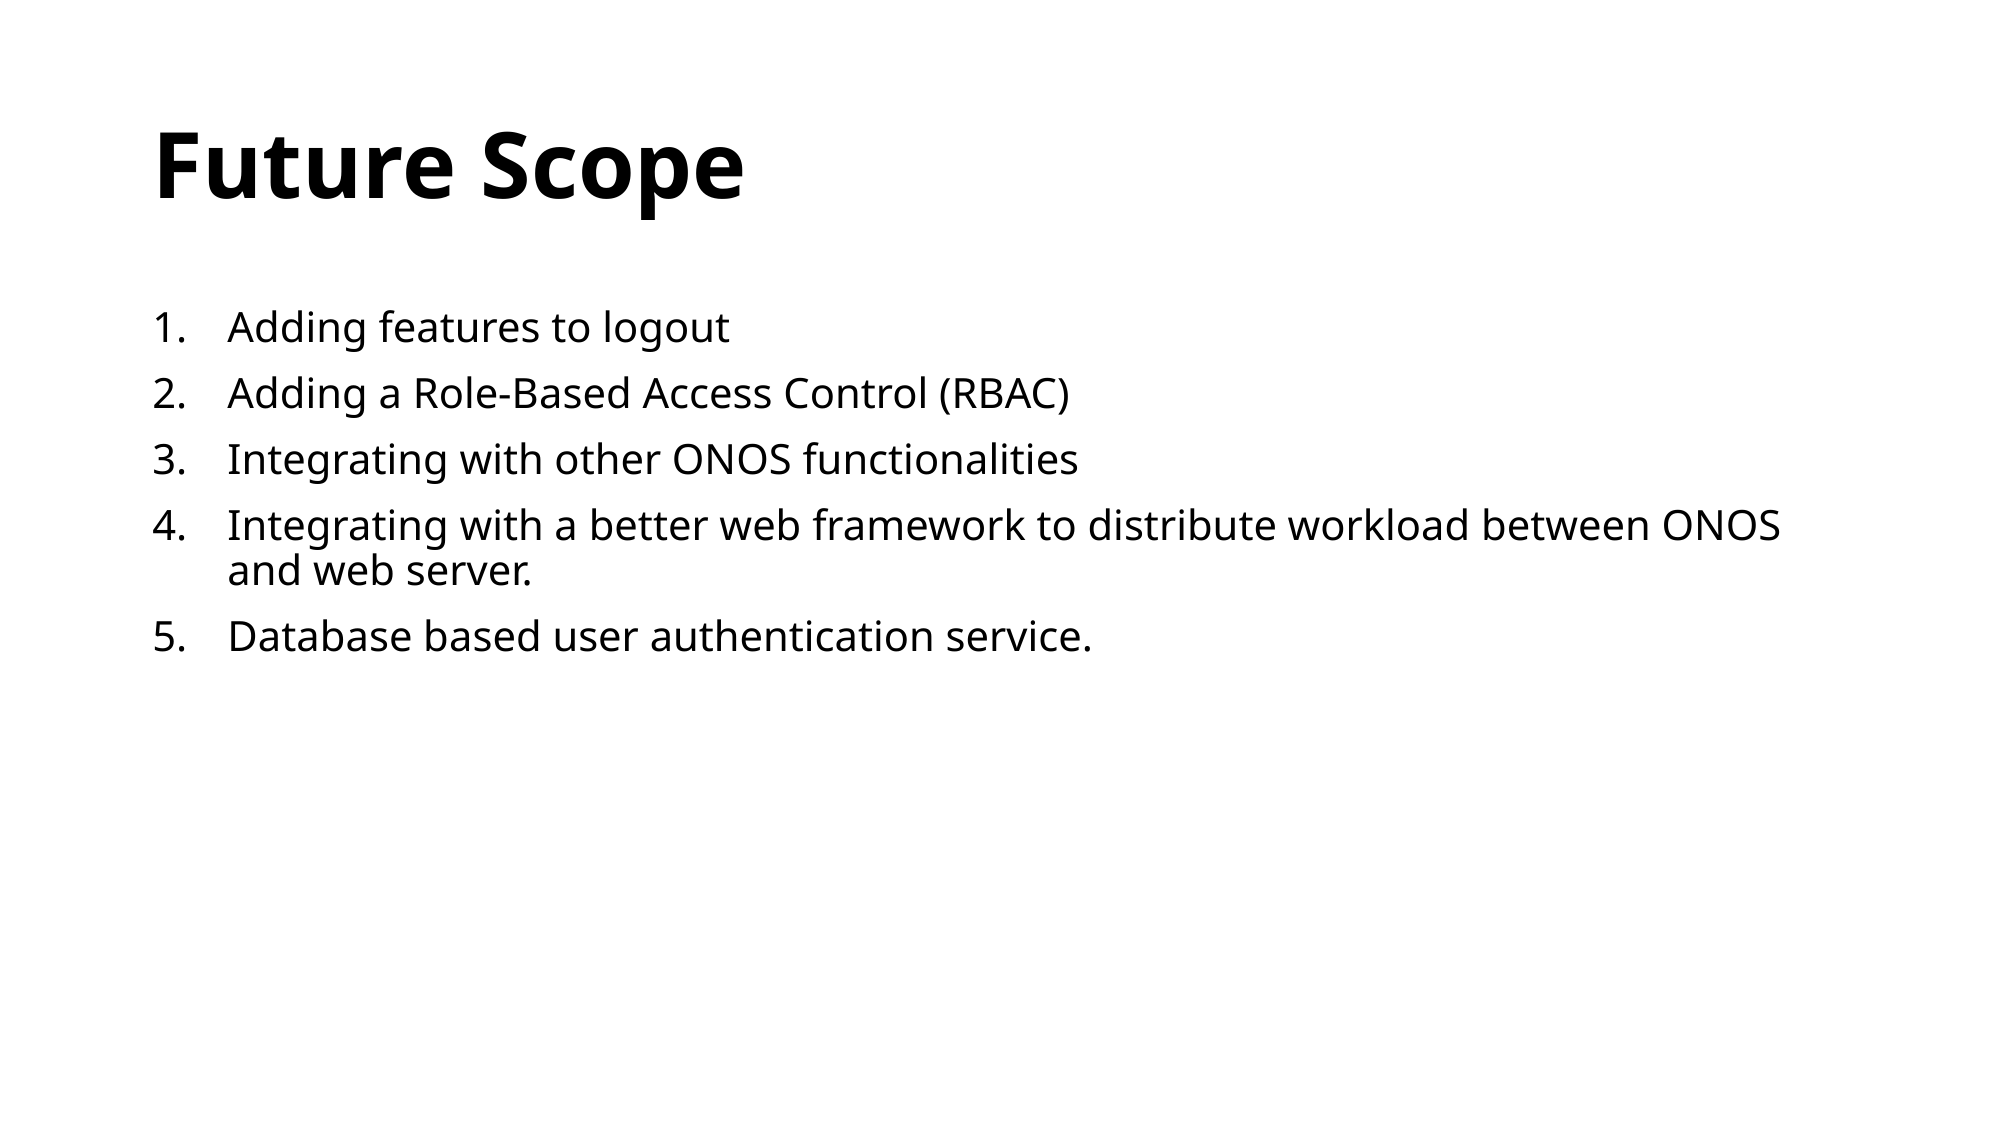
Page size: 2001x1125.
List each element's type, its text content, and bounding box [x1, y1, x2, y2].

list Adding features to logout Adding a Role-Based Access Control (RBAC) Integrating with other ONOS functionalities Integrating with a better web framework to distribute workload between ONOS and web server. Database based user authentication service. [137, 299, 1863, 1014]
title Future Scope [137, 59, 1863, 278]
